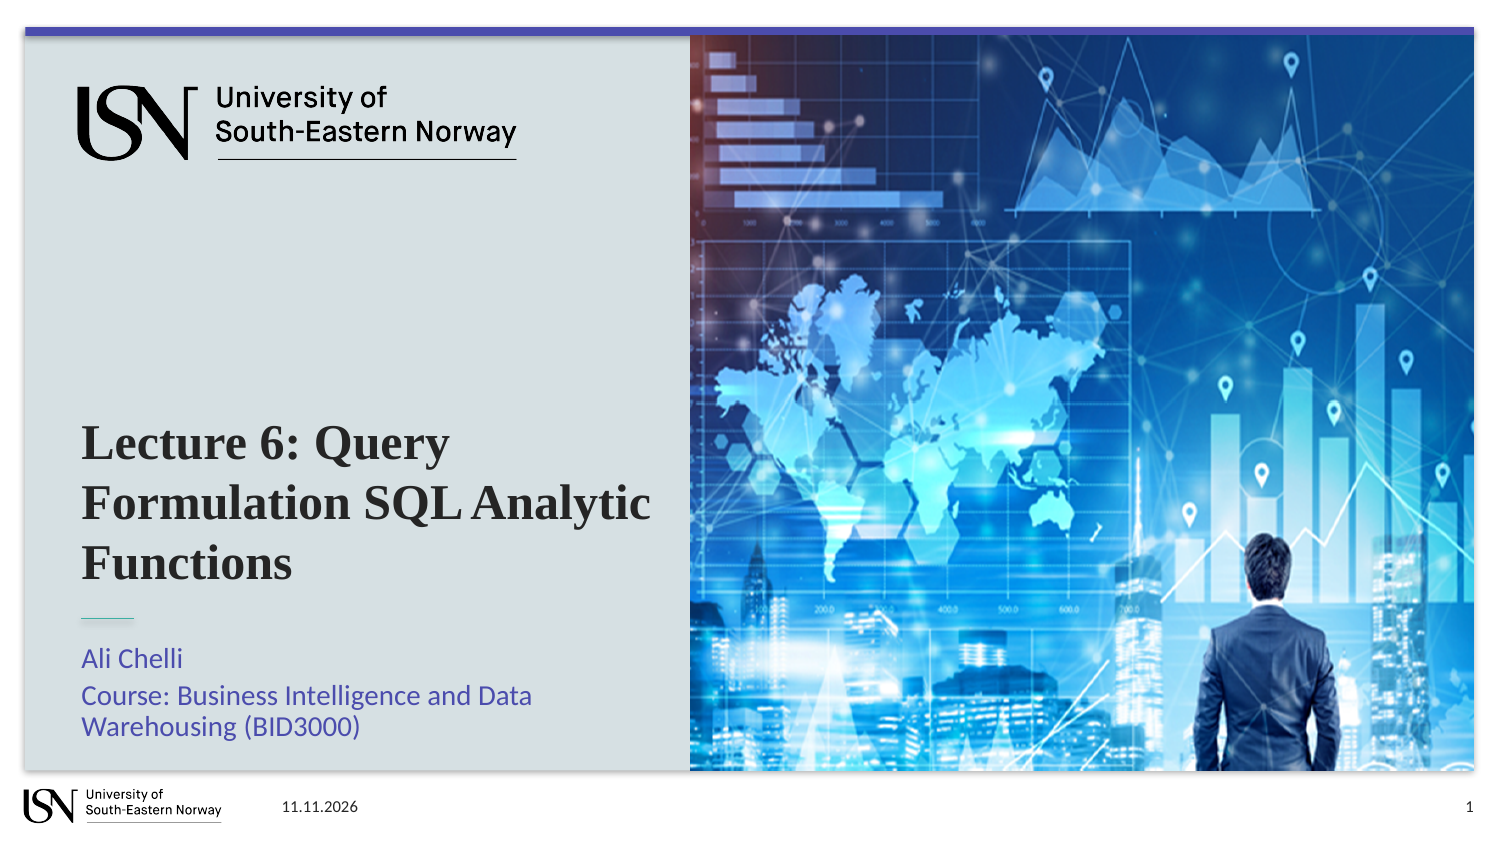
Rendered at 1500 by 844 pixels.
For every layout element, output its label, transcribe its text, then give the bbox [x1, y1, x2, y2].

slide_number 1 [1123, 793, 1474, 820]
subtitle Ali Chelli Course: Business Intelligence and Data Warehousing (BID3000) [81, 643, 661, 744]
picture [689, 35, 1475, 771]
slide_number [281, 793, 497, 820]
title Lecture 6: Query Formulation SQL Analytic Functions [81, 335, 682, 590]
picture [689, 741, 699, 745]
picture [3, 768, 238, 844]
picture [32, 40, 553, 206]
